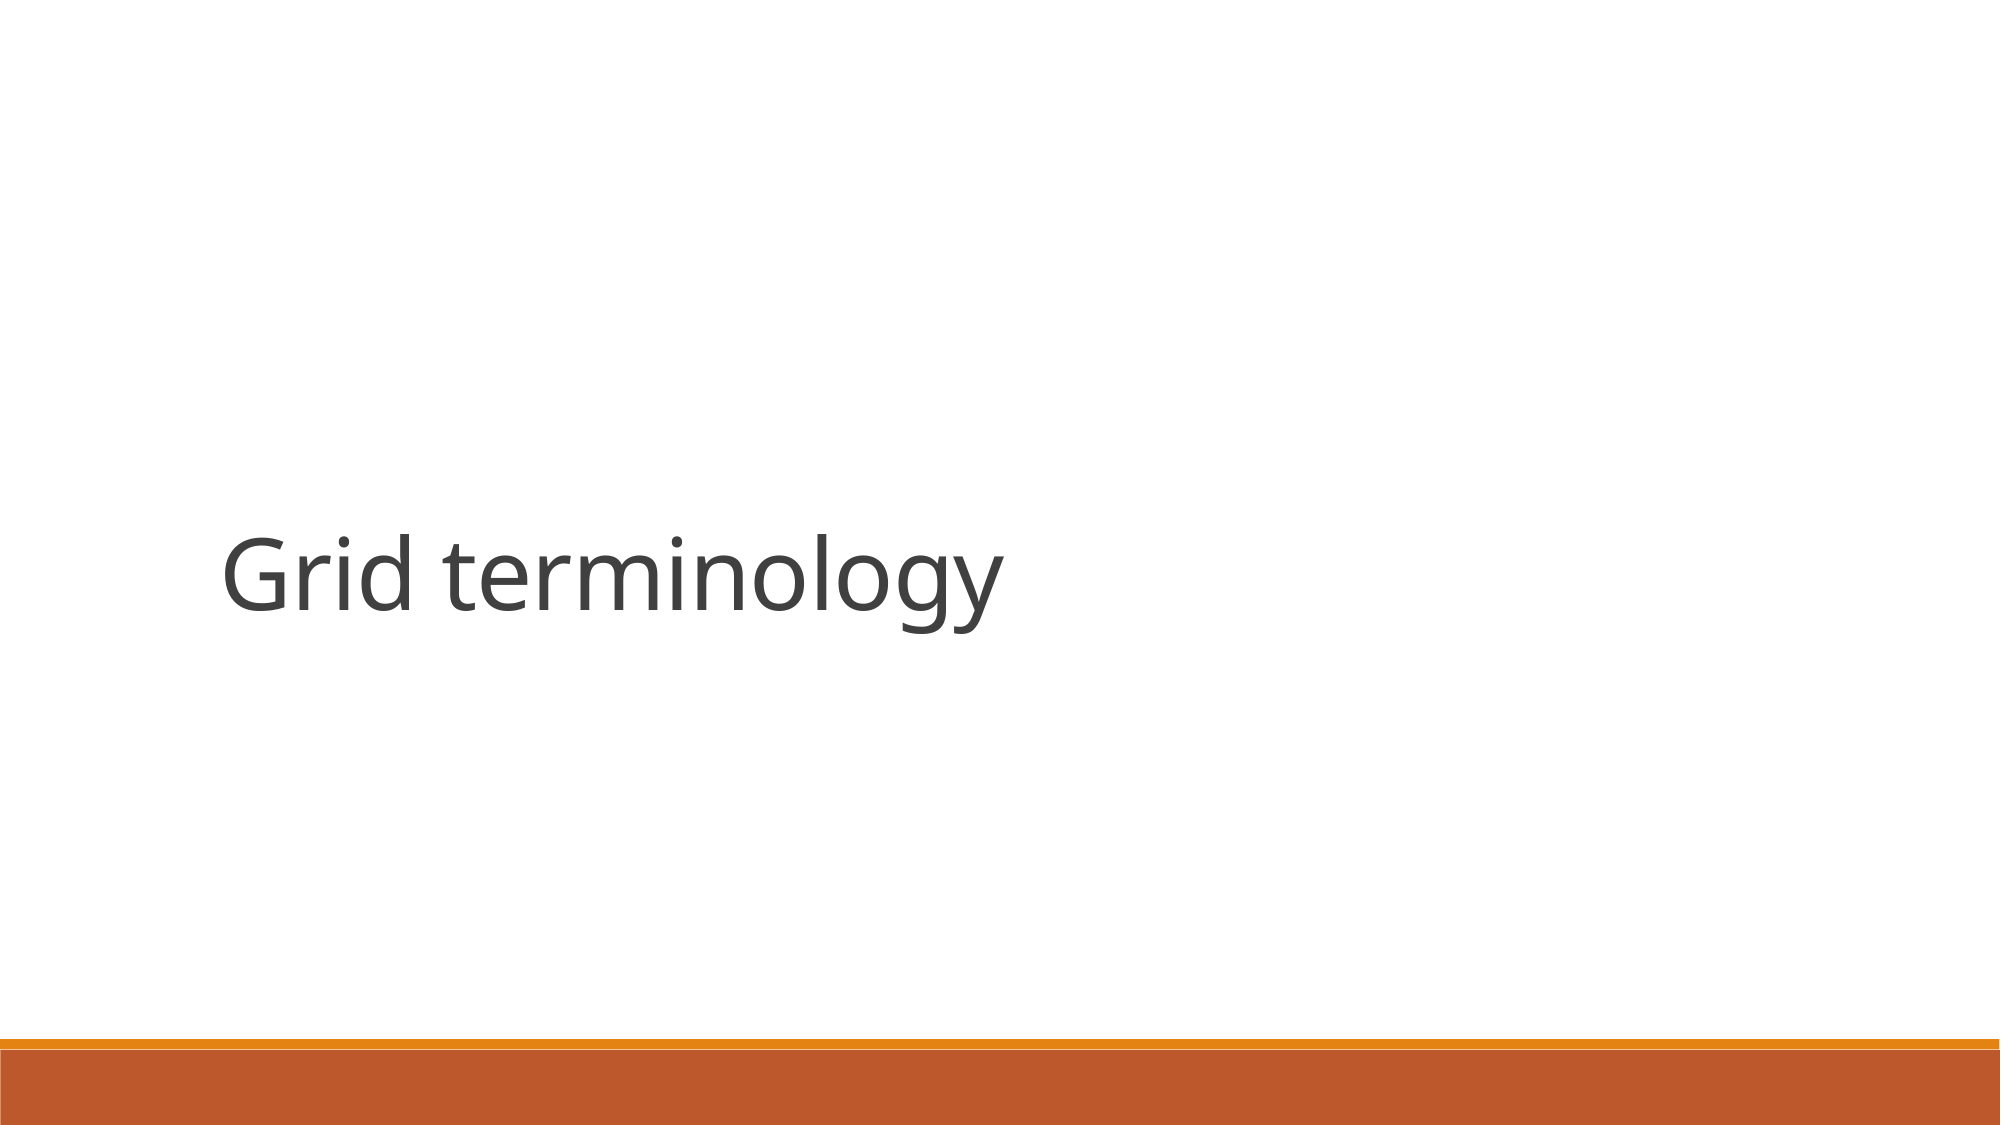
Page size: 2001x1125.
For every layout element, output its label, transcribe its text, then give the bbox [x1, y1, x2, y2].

title Grid terminology [204, 400, 1855, 639]
